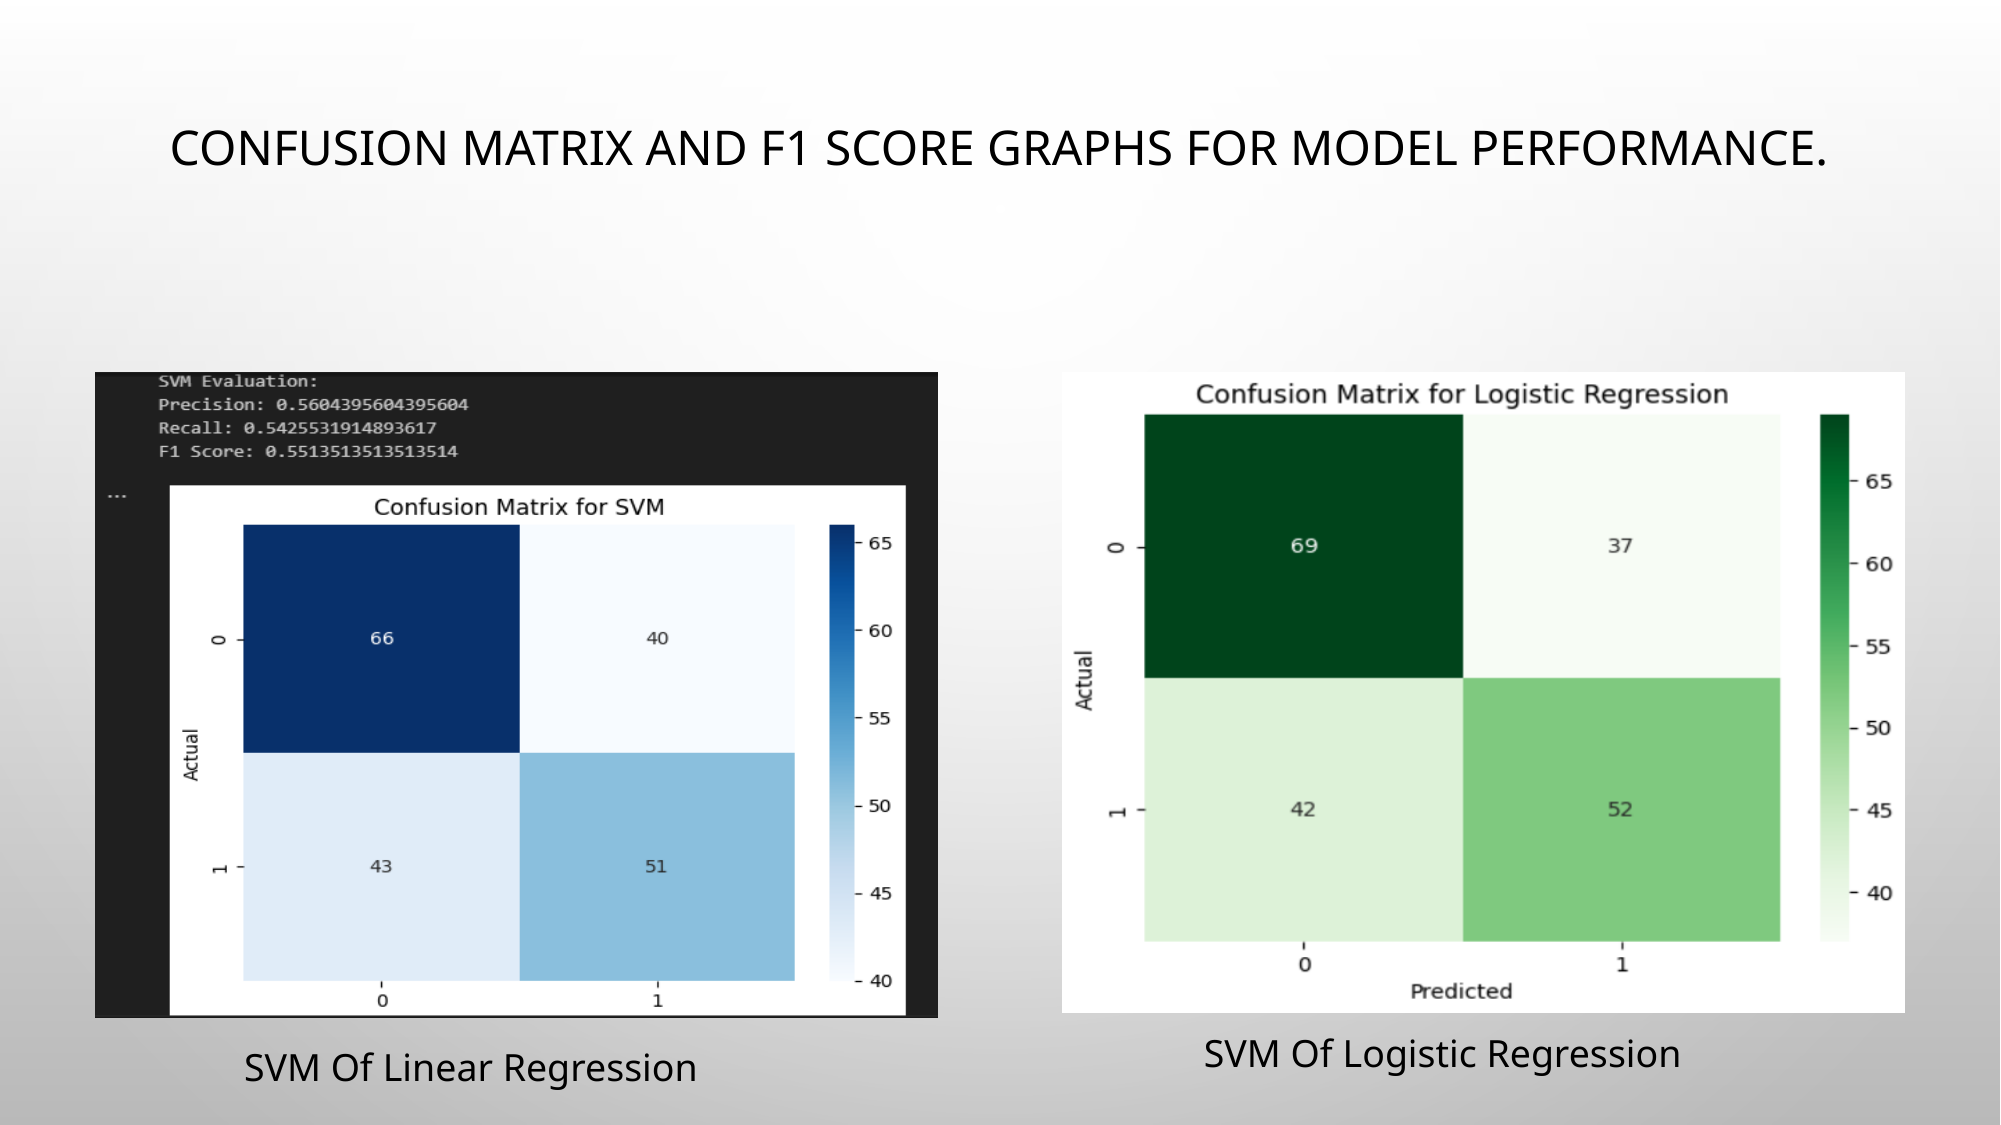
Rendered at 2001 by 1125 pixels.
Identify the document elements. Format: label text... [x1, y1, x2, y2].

title Confusion Matrix and F1 Score graphs for model performance. [95, 115, 1905, 282]
picture [0, 0, 2000, 1125]
text_box SVM Of Logistic Regression [1189, 1022, 2000, 1082]
list [95, 357, 1905, 962]
text_box SVM Of Linear Regression [229, 1037, 734, 1097]
